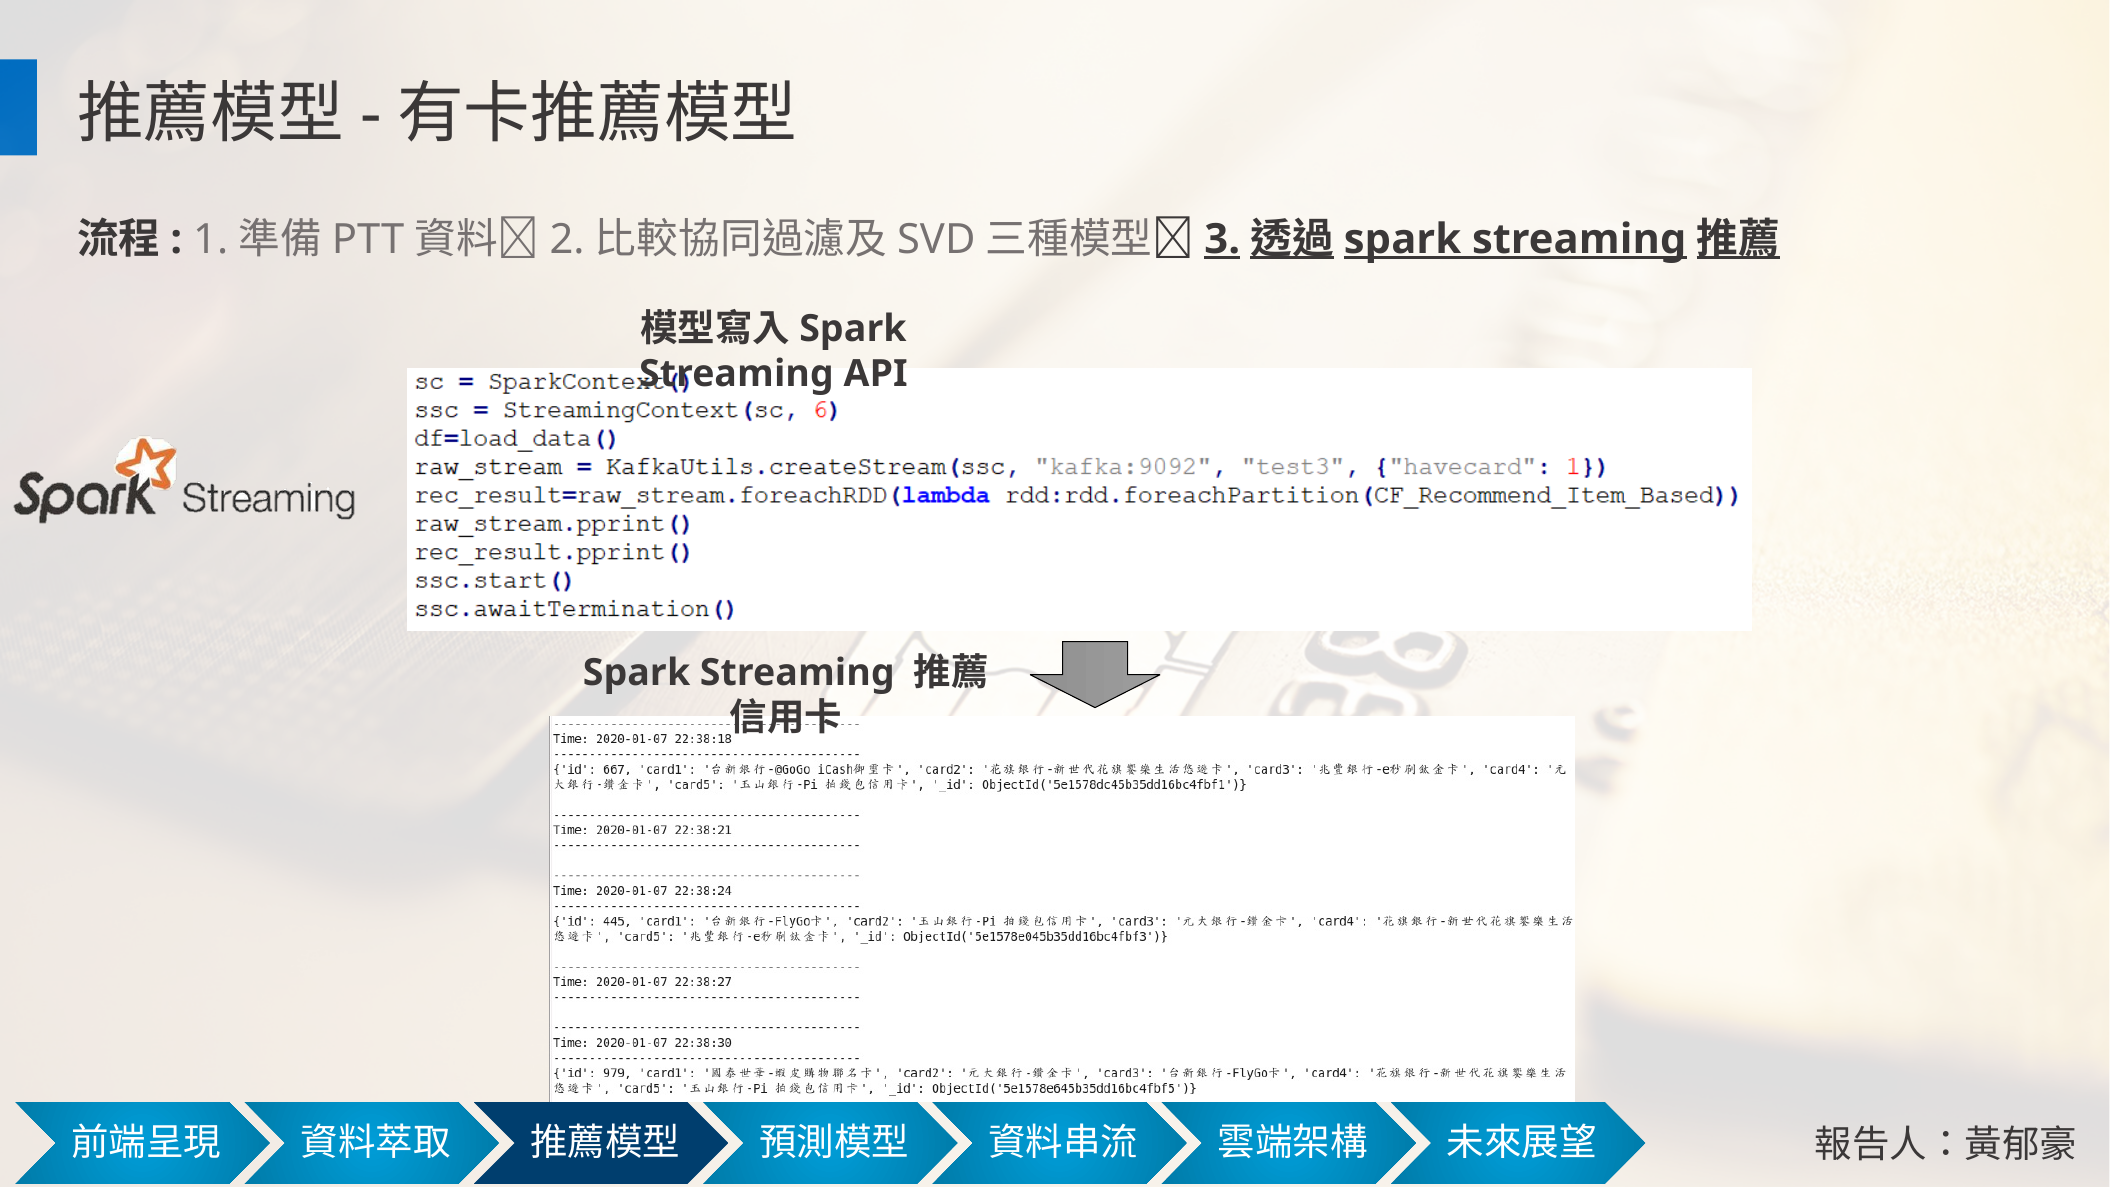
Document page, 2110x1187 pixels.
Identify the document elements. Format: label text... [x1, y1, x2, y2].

text_box 流程: 1.準備PTT資料2.比較協同過濾及SVD三種模型3.透過spark streaming推薦 [61, 203, 2000, 270]
text_box [1029, 641, 1161, 709]
text_box 報告人：黃郁豪 [1798, 1112, 2095, 1174]
text_box Spark Streaming 推薦信用卡 [549, 640, 1023, 716]
text_box 推薦模型-有卡推薦模型 [61, 61, 913, 158]
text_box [15, 1101, 1646, 1184]
picture [549, 716, 1575, 1103]
picture [407, 368, 1752, 631]
picture [2, 377, 369, 587]
text_box 模型寫入Spark Streaming API [525, 296, 1022, 368]
